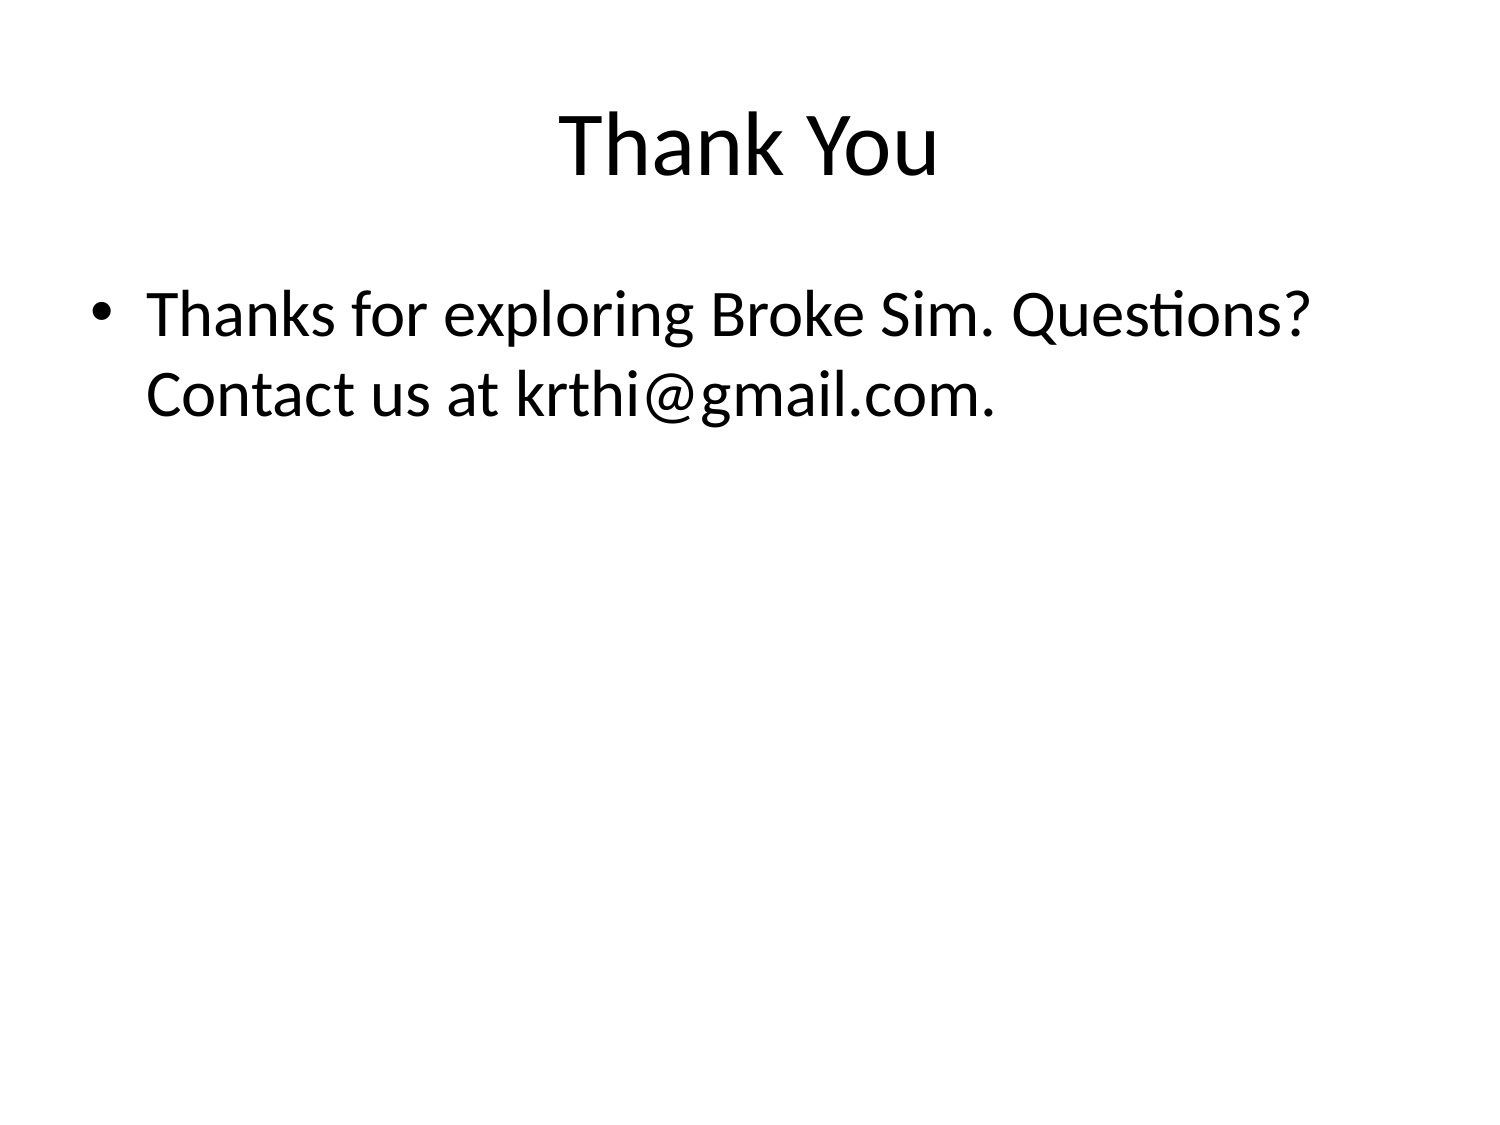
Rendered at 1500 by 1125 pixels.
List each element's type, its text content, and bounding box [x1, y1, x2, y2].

title Thank You [75, 45, 1425, 233]
list Thanks for exploring Broke Sim. Questions? Contact us at krthi@gmail.com. [75, 262, 1425, 1005]
